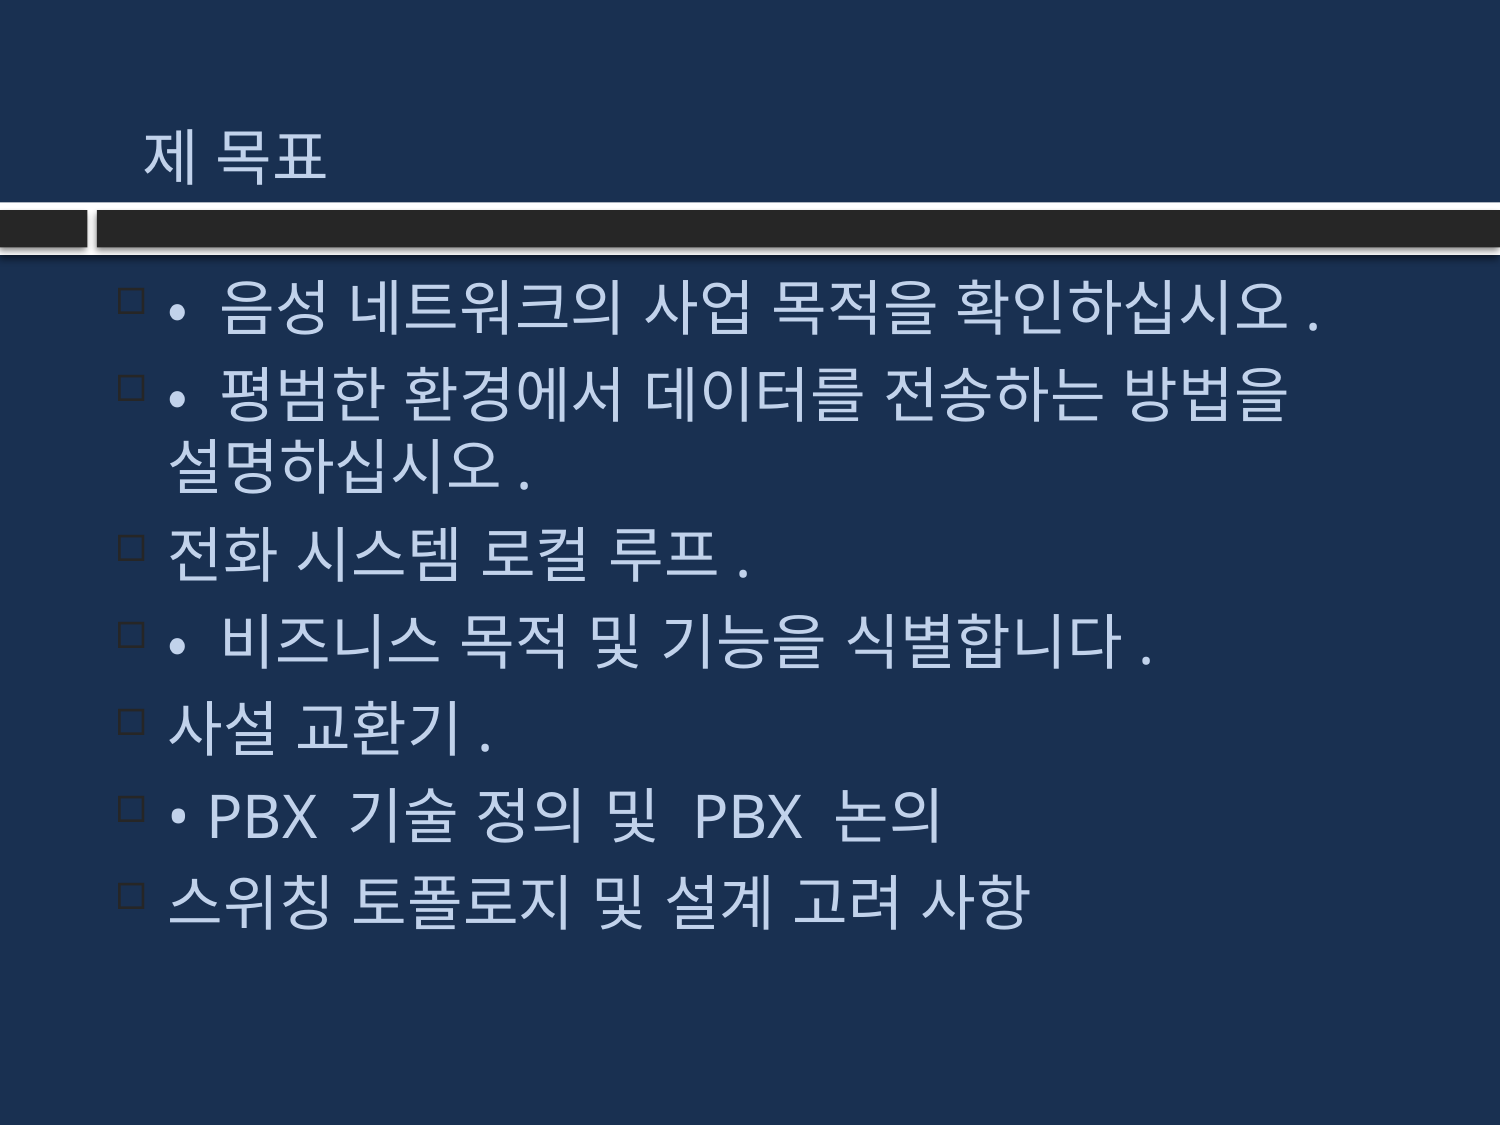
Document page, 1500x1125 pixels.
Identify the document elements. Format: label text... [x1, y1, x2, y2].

title 제 목표 [100, 37, 1438, 200]
list • 음성 네트워크의 사업 목적을 확인하십시오. • 평범한 환경에서 데이터를 전송하는 방법을 설명하십시오. 전화 시스템 로컬 루프. • 비즈니스 목적 및 기능을 식별합니다. 사설 교환기. • PBX 기술 정의 및 PBX 논의 스위칭 토폴로지 및 설계 고려 사항 [100, 262, 1438, 1000]
